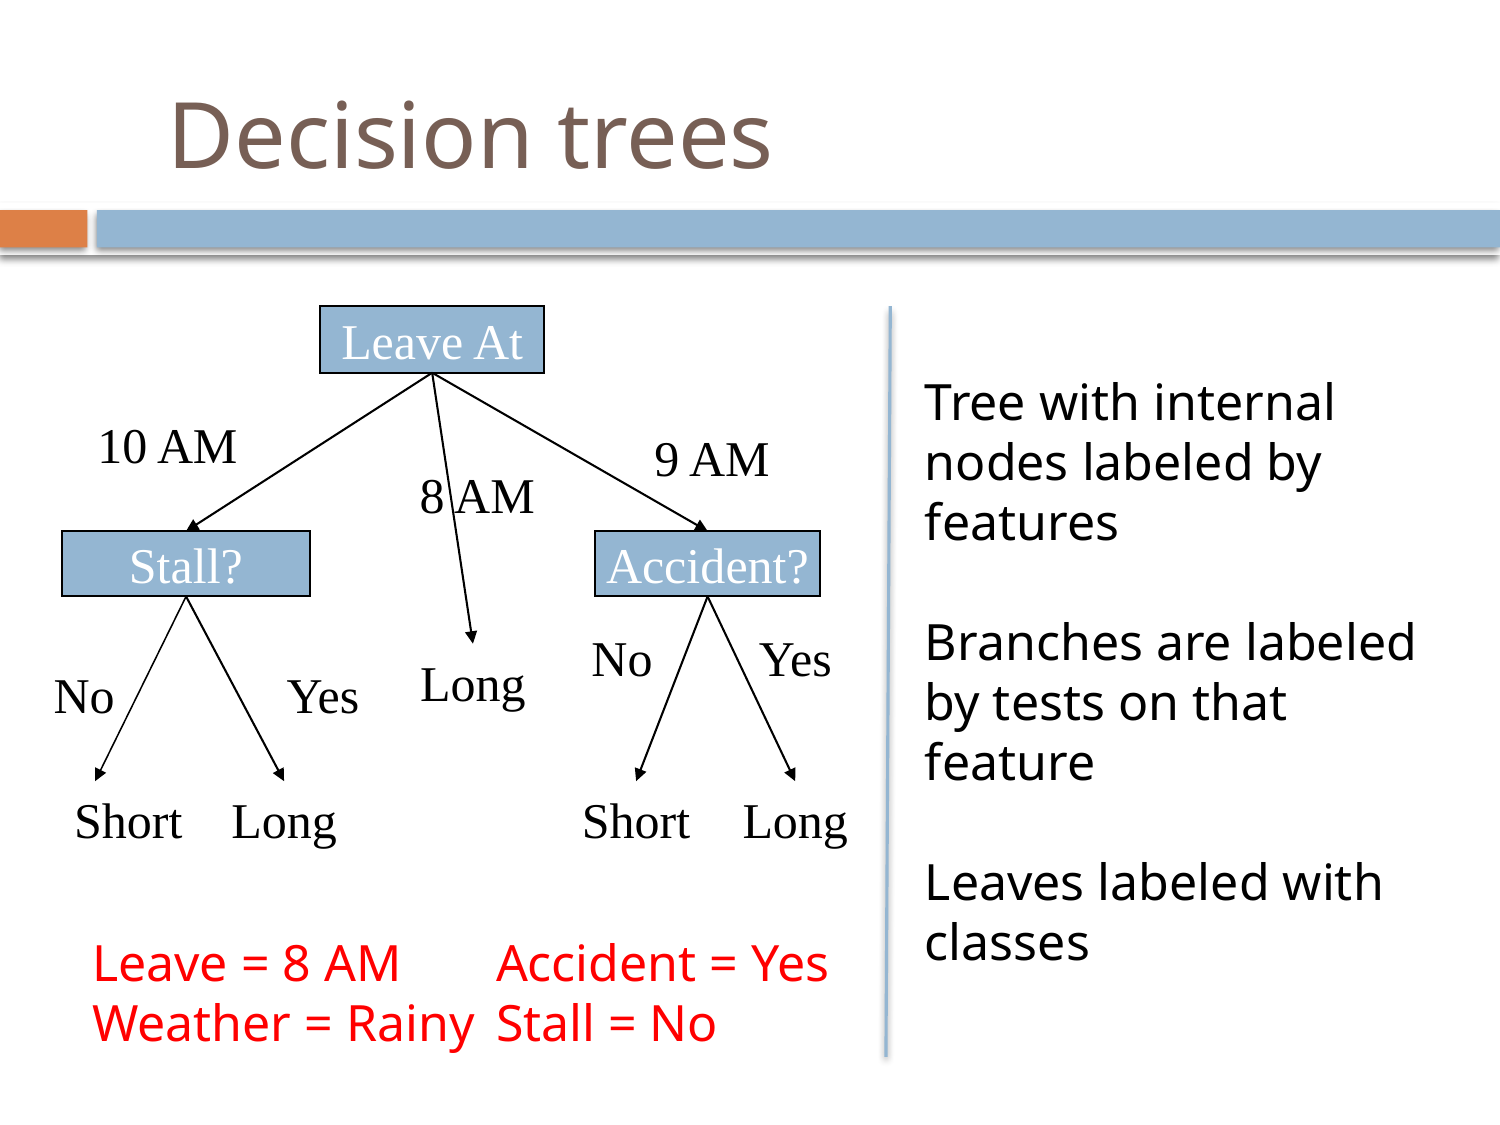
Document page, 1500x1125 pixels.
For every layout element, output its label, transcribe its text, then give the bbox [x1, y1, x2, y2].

text_box Leave = 8 AM Weather = Rainy [77, 924, 481, 1060]
text_box Yes [291, 656, 401, 731]
text_box Long [717, 781, 873, 856]
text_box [635, 596, 706, 782]
text_box Accident = Yes Stall = No [481, 924, 845, 1060]
text_box Short [50, 781, 206, 856]
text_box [885, 305, 891, 1058]
text_box No [6, 656, 89, 731]
text_box Tree with internal nodes labeled by features Branches are labeled by tests on that feature Leaves labeled with classes [910, 363, 1467, 1039]
text_box 10 AM [82, 406, 179, 481]
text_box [185, 372, 429, 532]
text_box 9 AM [713, 418, 796, 494]
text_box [474, 372, 708, 532]
text_box No [544, 618, 630, 694]
text_box Long [206, 781, 362, 856]
title Decision trees [152, 15, 1328, 248]
text_box Short [520, 781, 717, 856]
text_box Stall? [61, 531, 311, 597]
text_box Leave At [320, 306, 545, 371]
text_box Long [395, 643, 551, 719]
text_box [187, 596, 285, 782]
text_box Accident? [595, 531, 821, 597]
text_box Yes [801, 618, 874, 694]
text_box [707, 596, 796, 782]
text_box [94, 596, 187, 782]
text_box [431, 372, 474, 644]
